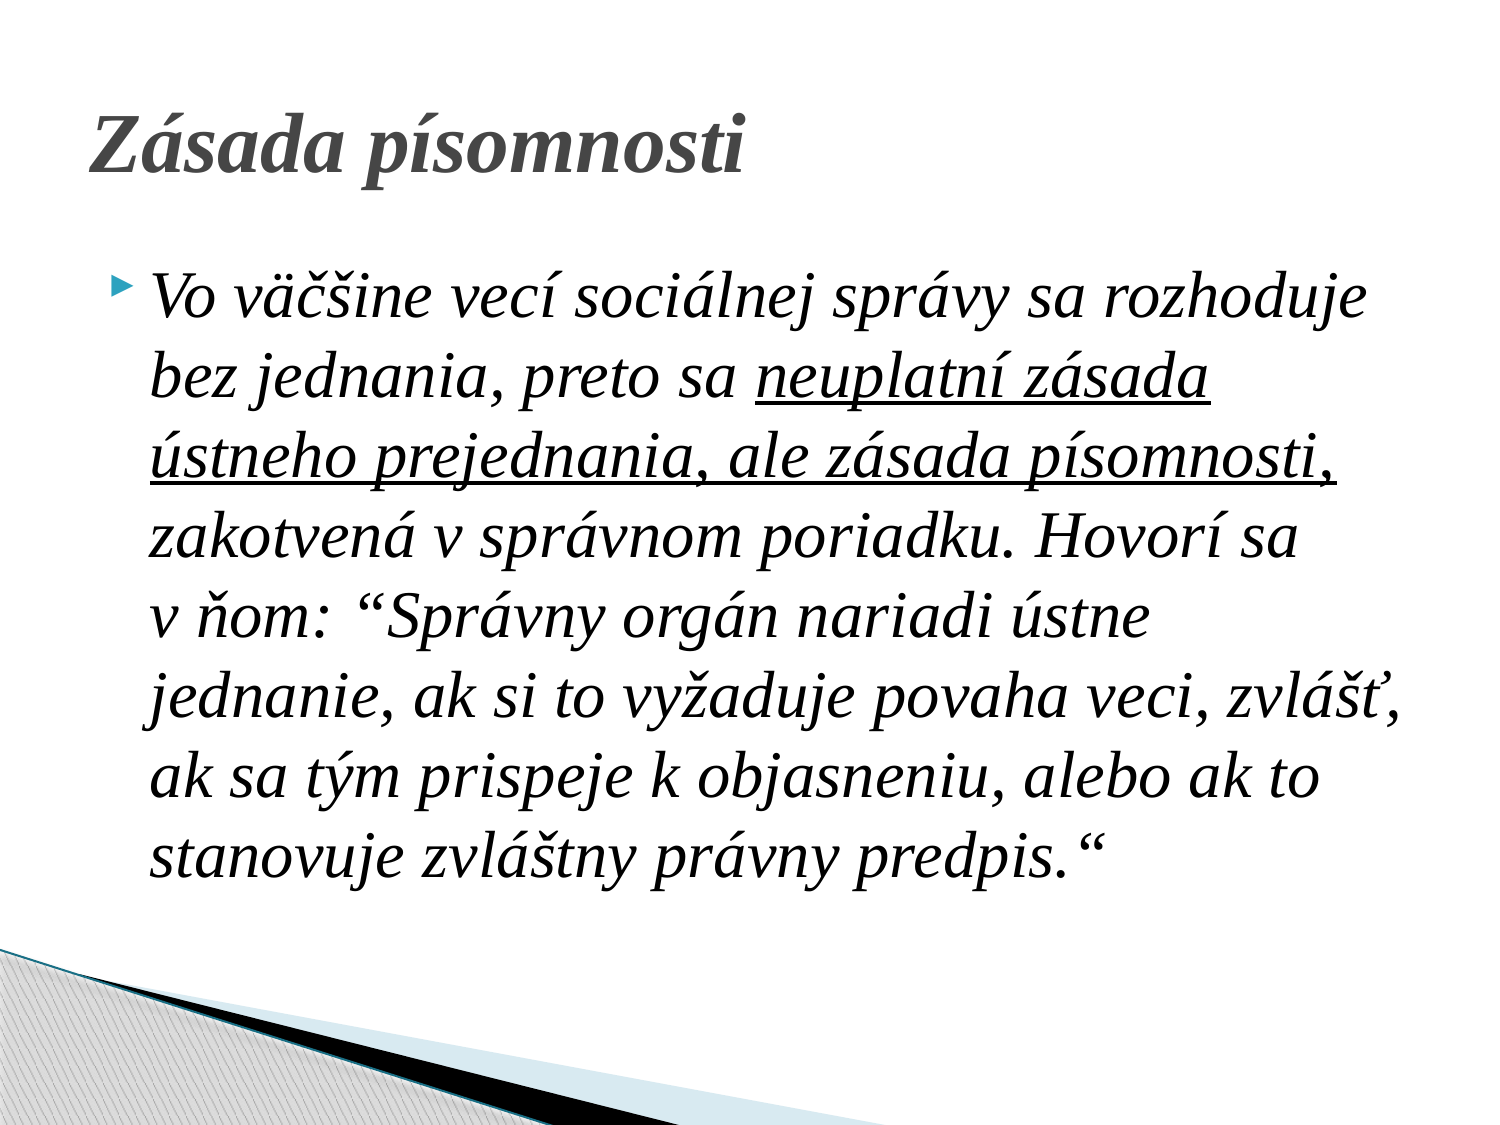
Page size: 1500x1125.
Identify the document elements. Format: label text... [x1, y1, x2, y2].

list Vo väčšine vecí sociálnej správy sa rozhoduje bez jednania, preto sa neuplatní zásada ústneho prejednania, ale zásada písomnosti, zakotvená v správnom poriadku. Hovorí sa v ňom: “Správny orgán nariadi ústne jednanie, ak si to vyžaduje povaha veci, zvlášť, ak sa tým prispeje k objasneniu, alebo ak to stanovuje zvláštny právny predpis.“ [75, 243, 1425, 986]
title Zásada písomnosti [75, 45, 1425, 233]
